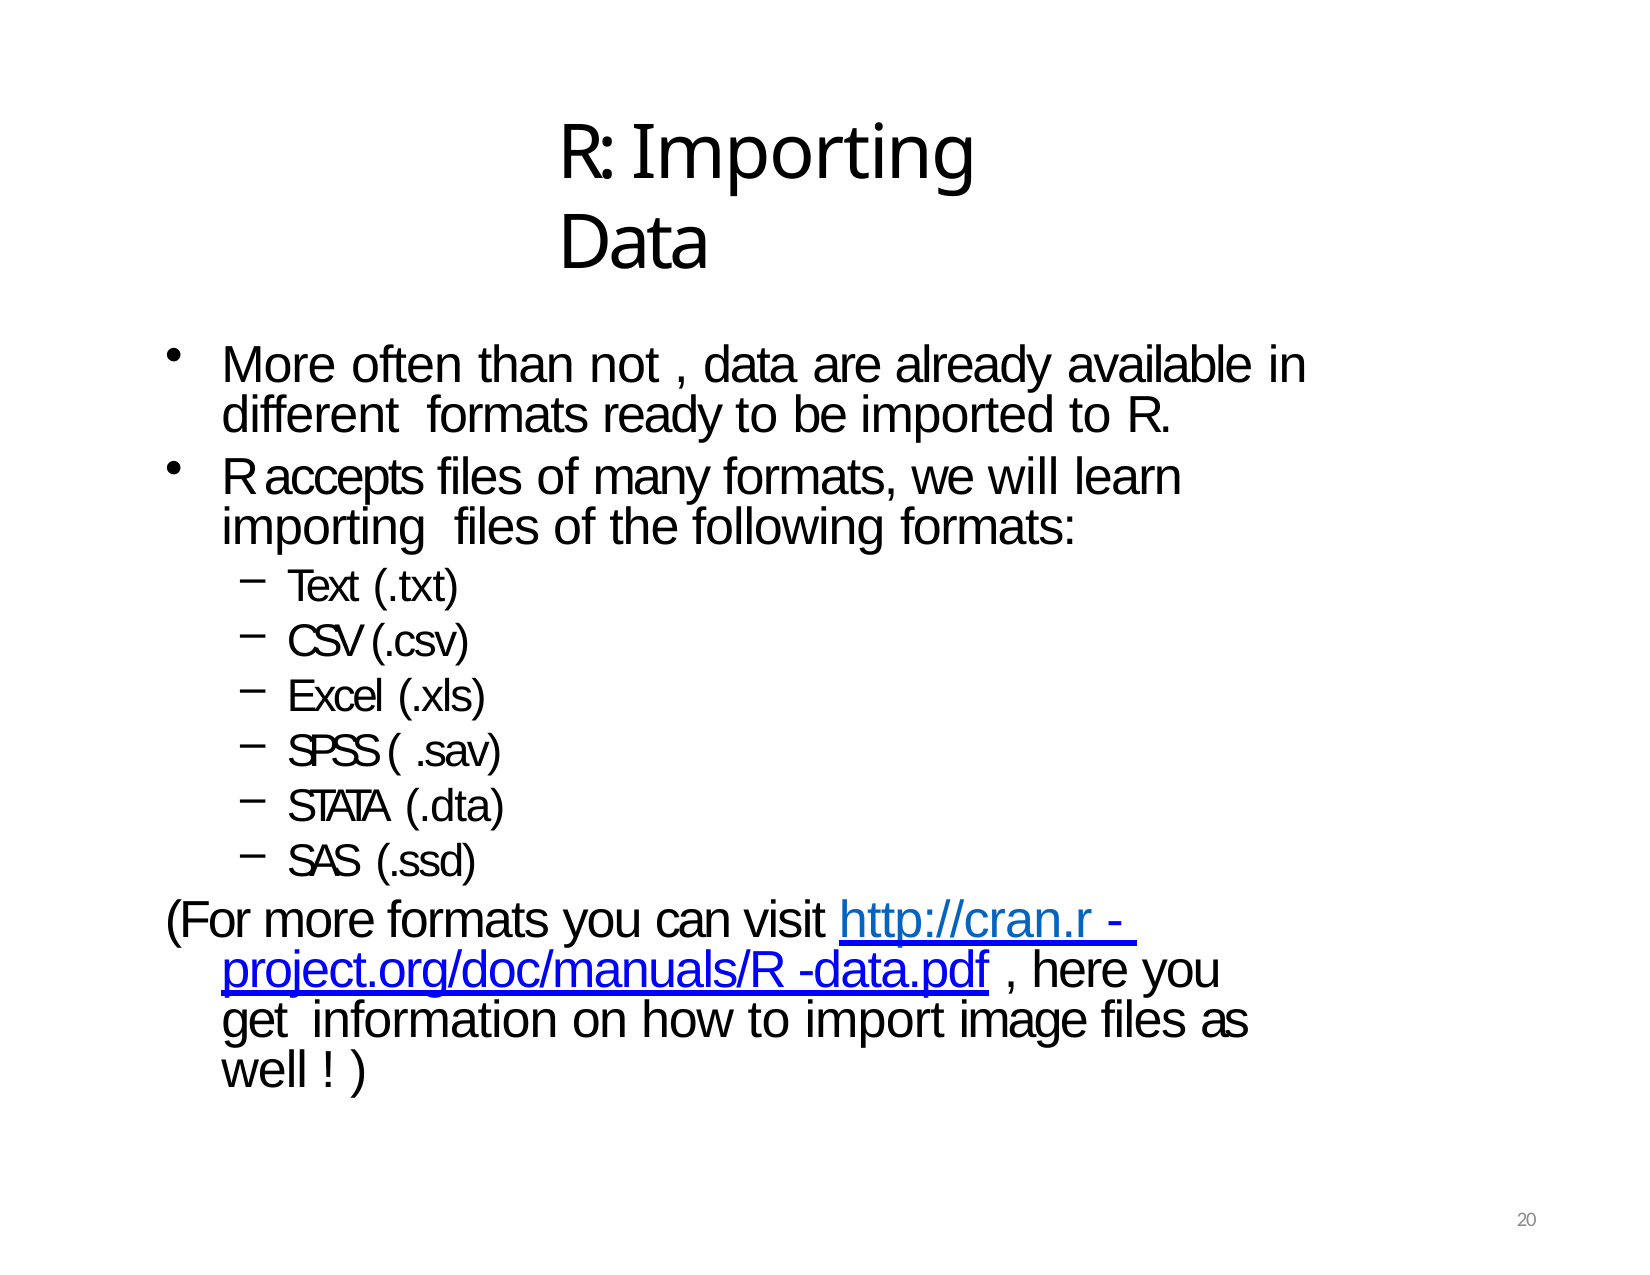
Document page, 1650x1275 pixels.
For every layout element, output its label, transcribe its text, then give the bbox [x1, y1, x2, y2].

slide_number 20 [1165, 845, 1537, 1275]
title R: Importing Data [555, 85, 1113, 300]
text_box More often than not , data are already available in different formats ready to be imported to R. R accepts files of many formats, we will learn importing files of the following formats: Text (.txt) CSV (.csv) Excel (.xls) SPSS ( .sav) STATA (.dta) SAS (.ssd) (For more formats you can visit http://cran.r - project.org/doc/manuals/R -data.pdf , here you get information on how to import image files as well ! ) [162, 328, 1465, 1098]
